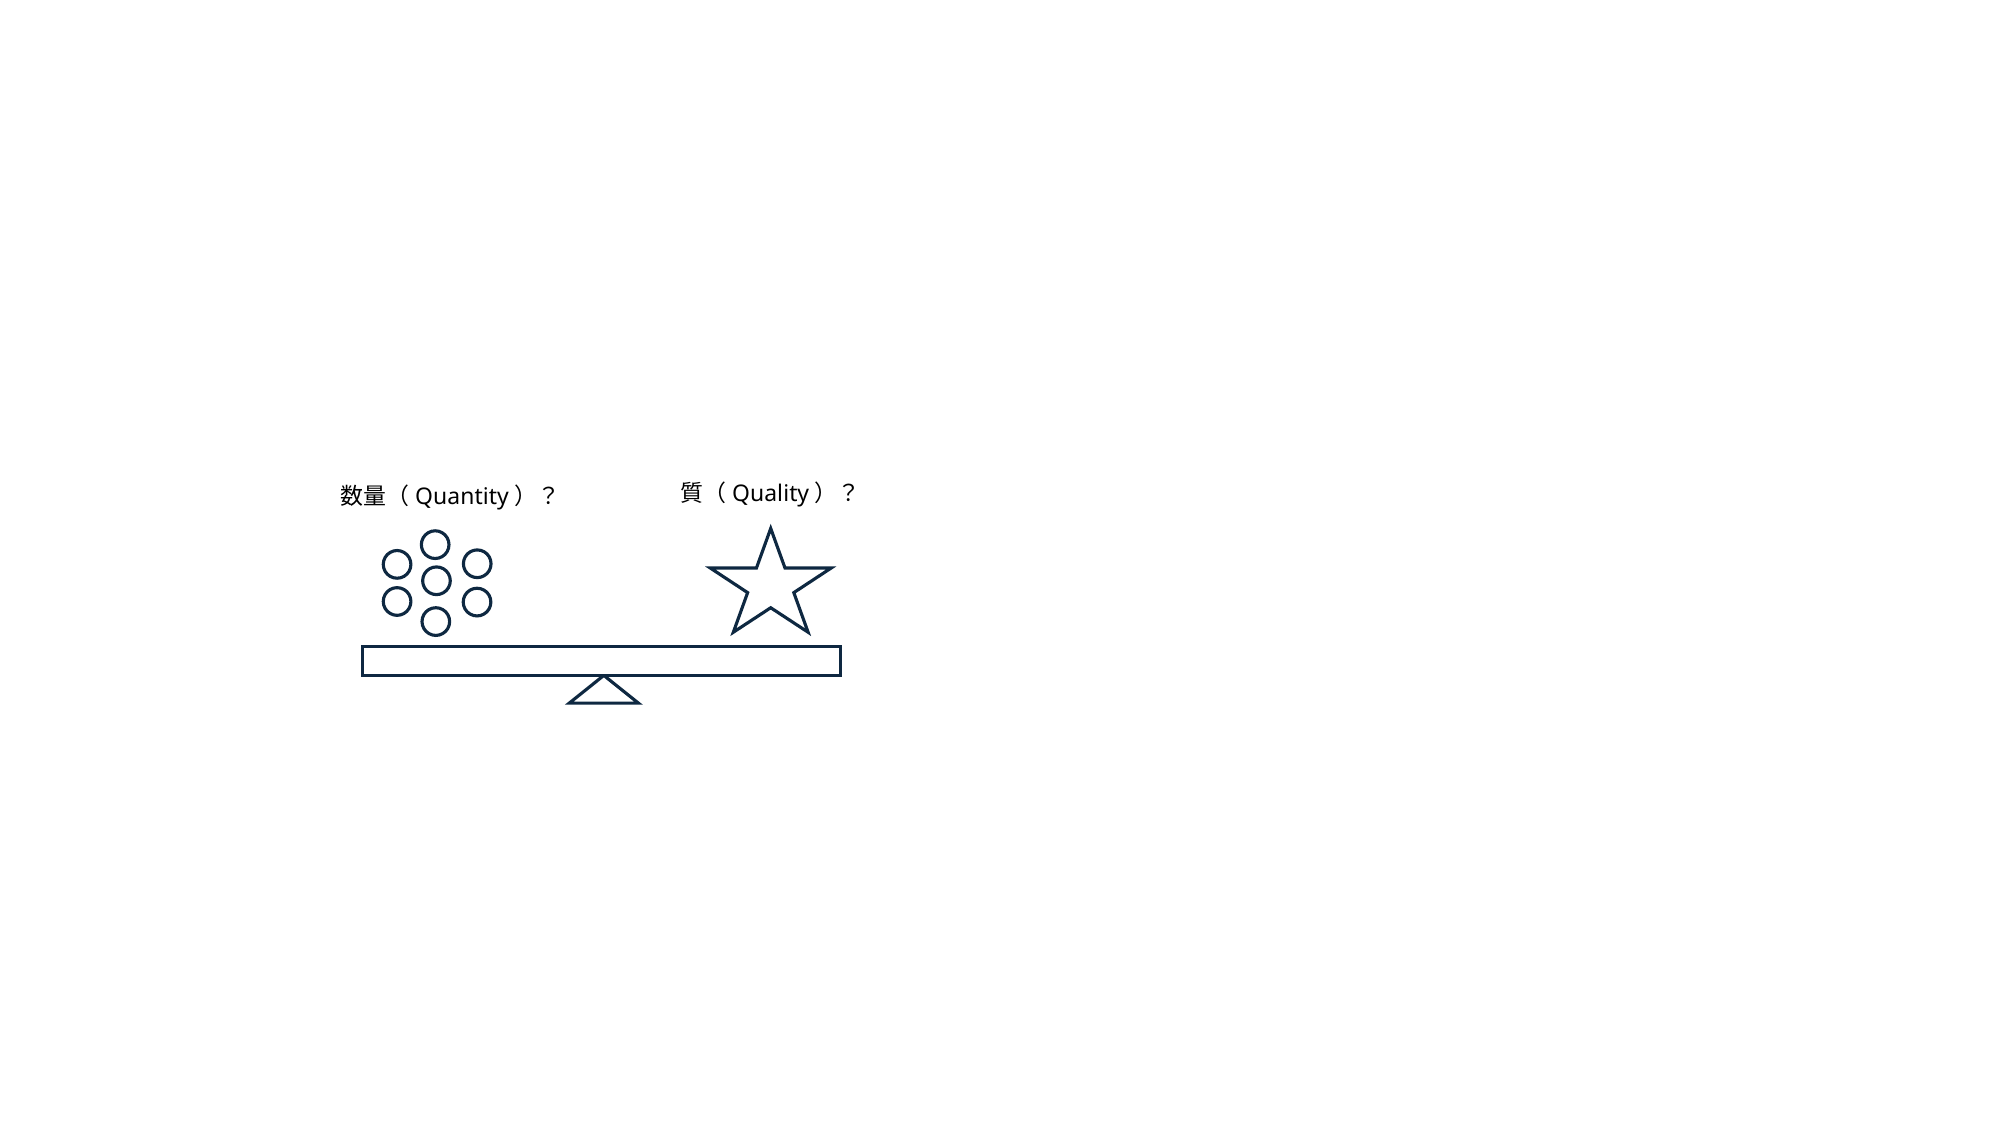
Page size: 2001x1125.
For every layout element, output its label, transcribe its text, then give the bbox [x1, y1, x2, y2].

text_box [419, 529, 451, 561]
text_box [421, 565, 452, 597]
text_box [564, 677, 643, 705]
text_box [705, 523, 837, 637]
text_box [461, 586, 493, 618]
text_box 質（Quality）？ [665, 471, 876, 514]
text_box [361, 645, 842, 677]
text_box [461, 548, 493, 580]
text_box 数量（Quantity）？ [326, 474, 576, 517]
text_box [398, 548, 476, 618]
text_box [381, 548, 413, 580]
text_box [420, 606, 452, 638]
text_box [381, 586, 413, 617]
